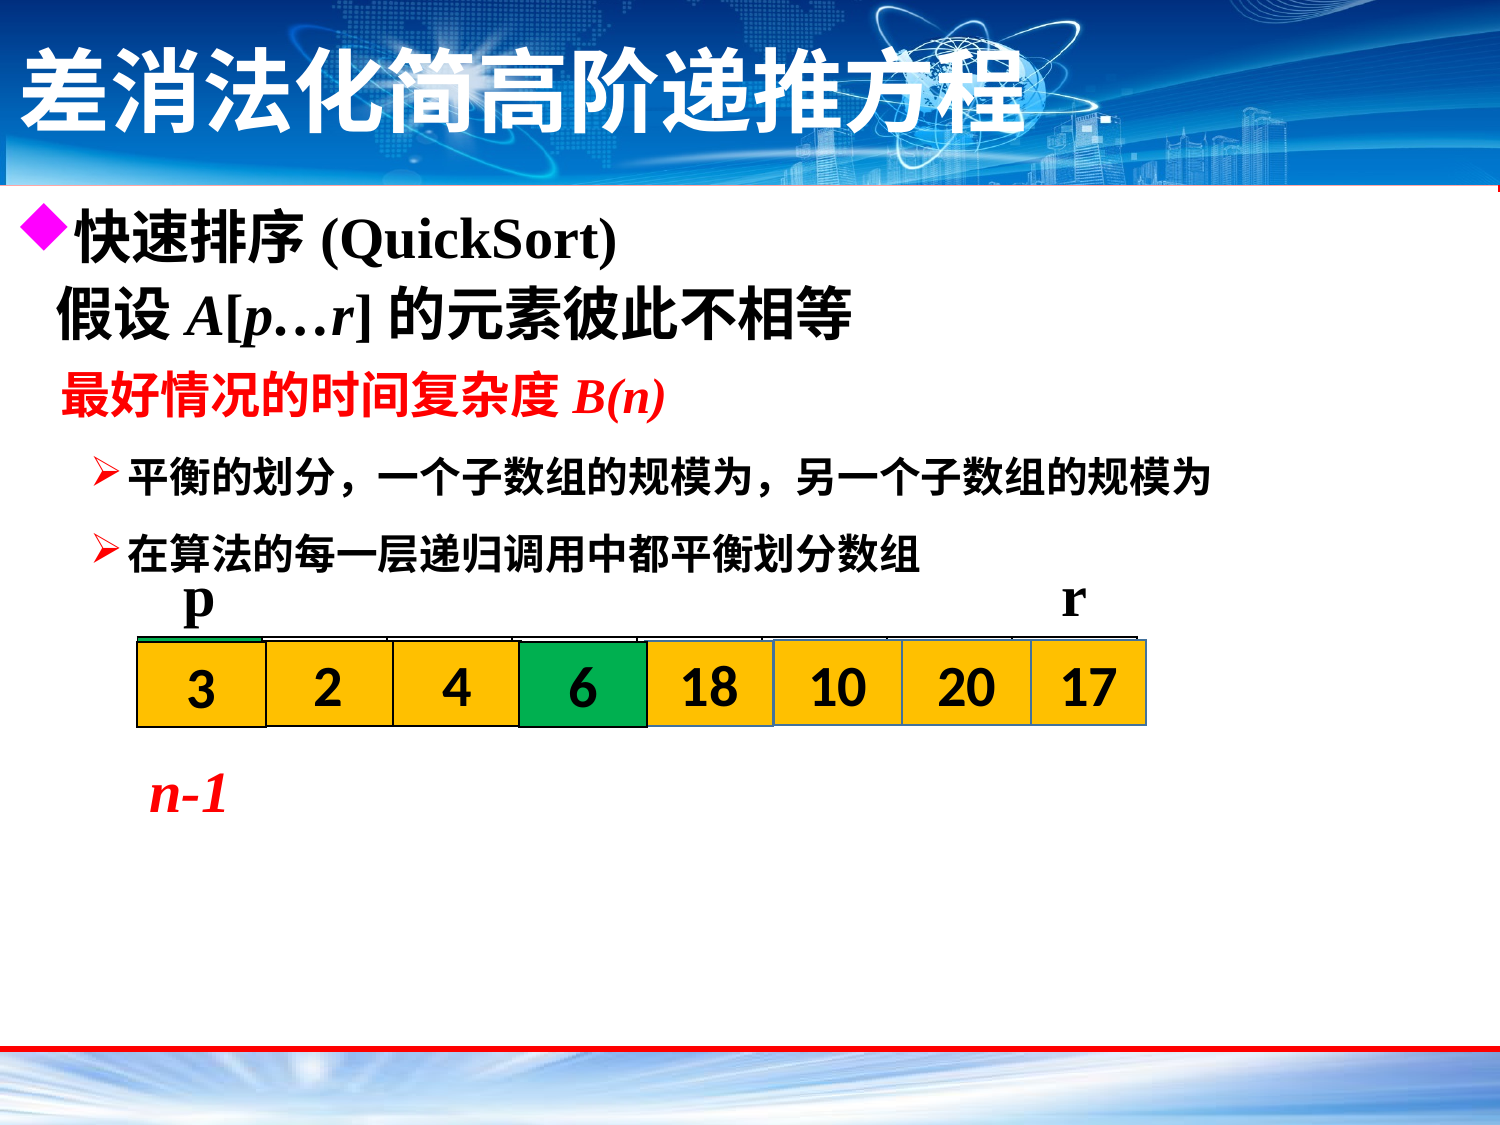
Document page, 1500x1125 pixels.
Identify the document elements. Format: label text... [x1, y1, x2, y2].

table_header [887, 557, 1012, 636]
table_header [637, 557, 762, 636]
text_box 2 [263, 640, 392, 727]
table_header p [137, 557, 262, 636]
text_box 6 [518, 641, 648, 728]
table_header [512, 557, 637, 636]
picture [0, 0, 1500, 185]
table_header [262, 557, 387, 636]
table_header r [1012, 557, 1137, 636]
table_header [387, 557, 512, 636]
text_box 3 [136, 641, 267, 728]
picture [0, 1052, 1500, 1125]
title 差消法化简高阶递推方程 [3, 2, 1500, 189]
text_box 10 [773, 639, 901, 726]
text_box 18 [644, 640, 774, 727]
text_box 4 [392, 640, 522, 727]
table_header [762, 557, 887, 636]
text_box 17 [1030, 639, 1147, 726]
text_box 20 [901, 639, 1030, 726]
